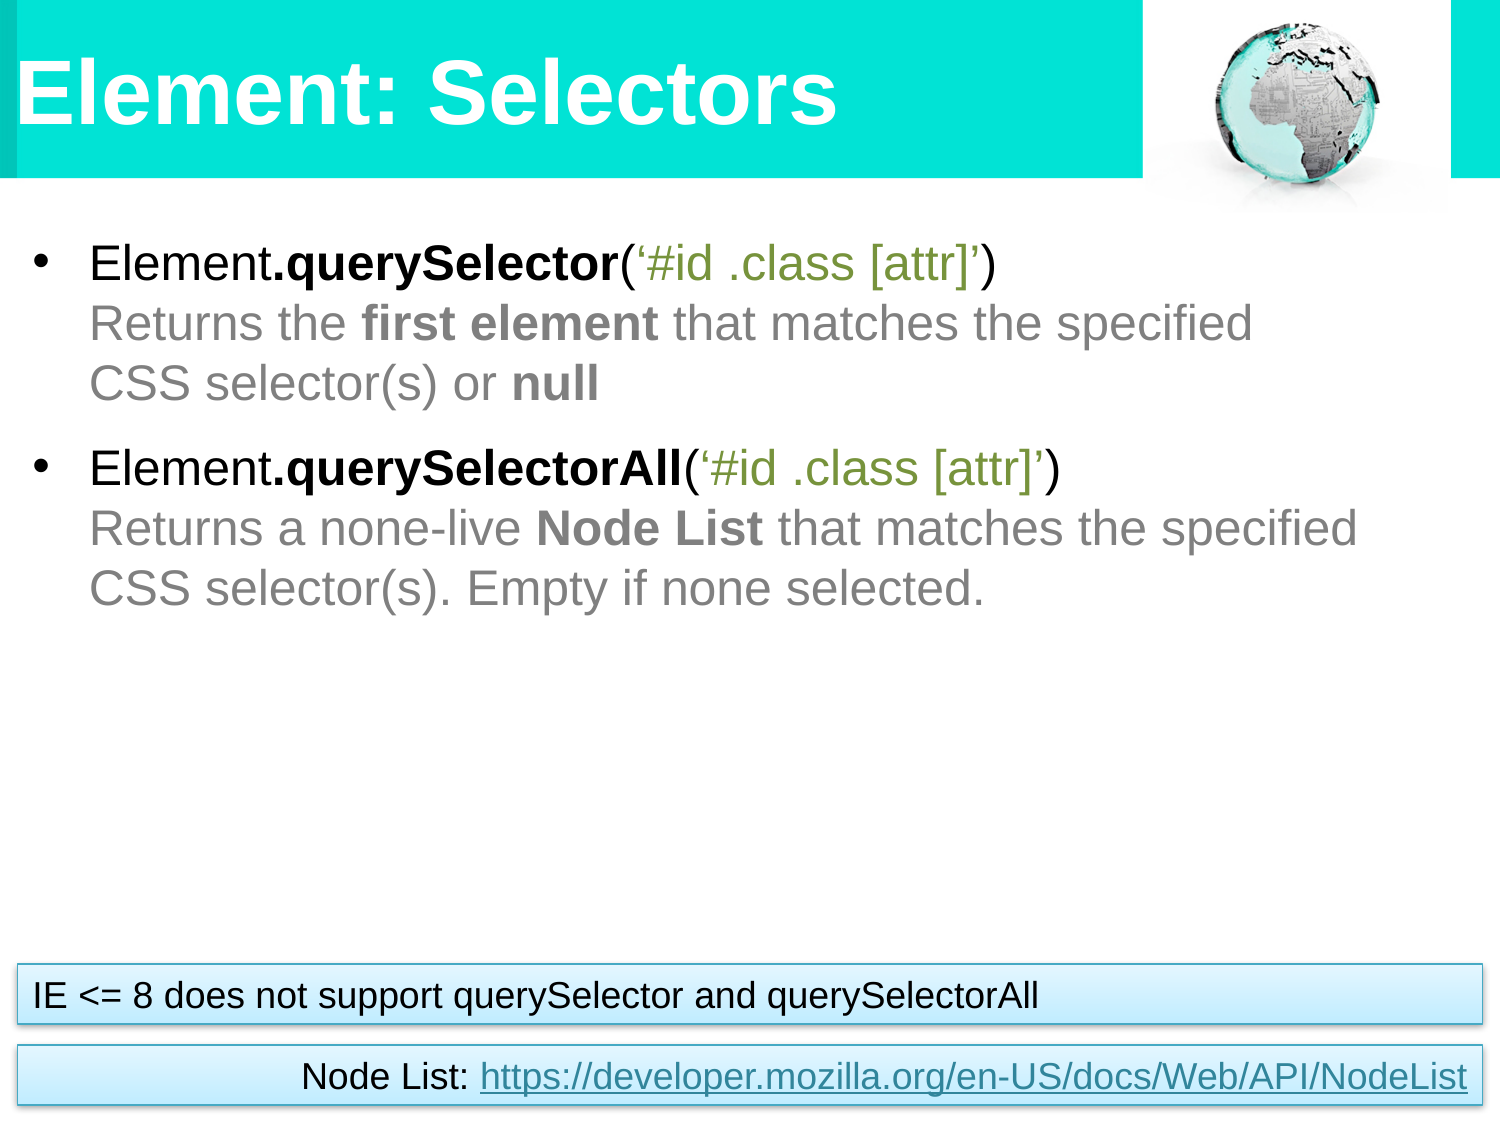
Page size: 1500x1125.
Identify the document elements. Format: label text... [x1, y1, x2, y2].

text_box Element.querySelector(‘#id .class [attr]’) Returns the first element that matches the specified CSS selector(s) or null Element.querySelectorAll(‘#id .class [attr]’) Returns a none-live Node List that matches the specified CSS selector(s). Empty if none selected. [17, 222, 1500, 623]
text_box IE <= 8 does not support querySelector and querySelectorAll [17, 963, 1483, 1025]
text_box Node List: https://developer.mozilla.org/en-US/docs/Web/API/NodeList [17, 1044, 1483, 1106]
title Element: Selectors [0, 0, 1500, 176]
picture [0, 176, 1500, 1125]
